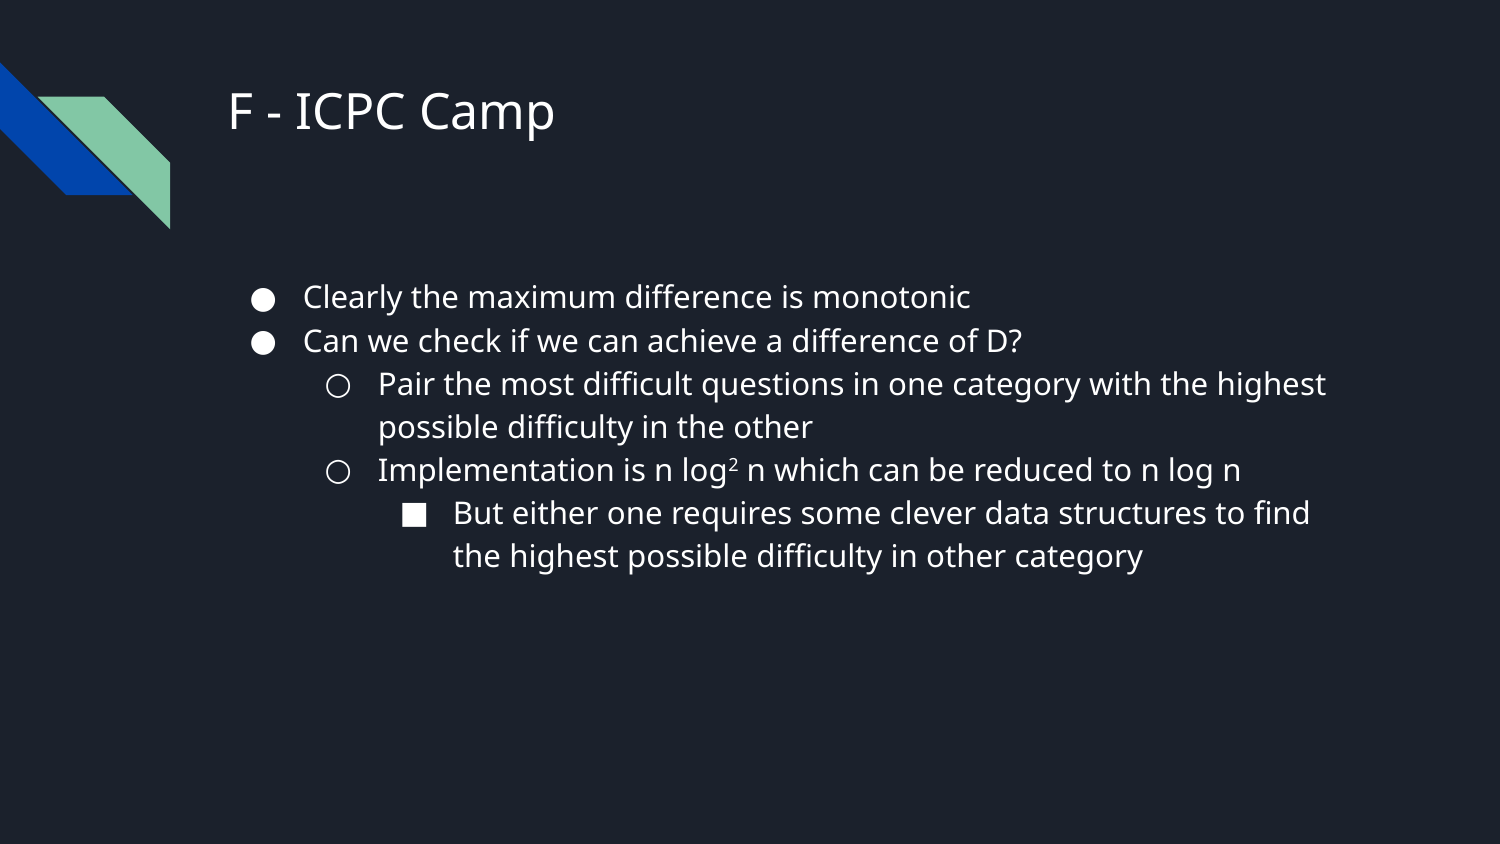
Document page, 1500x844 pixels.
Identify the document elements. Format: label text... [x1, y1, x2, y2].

title F - ICPC Camp [212, 64, 1368, 215]
list Clearly the maximum difference is monotonic Can we check if we can achieve a difference of D? Pair the most difficult questions in one category with the highest possible difficulty in the other Implementation is n log2 n which can be reduced to n log n But either one requires some clever data structures to find the highest possible difficulty in other category [212, 257, 1368, 735]
